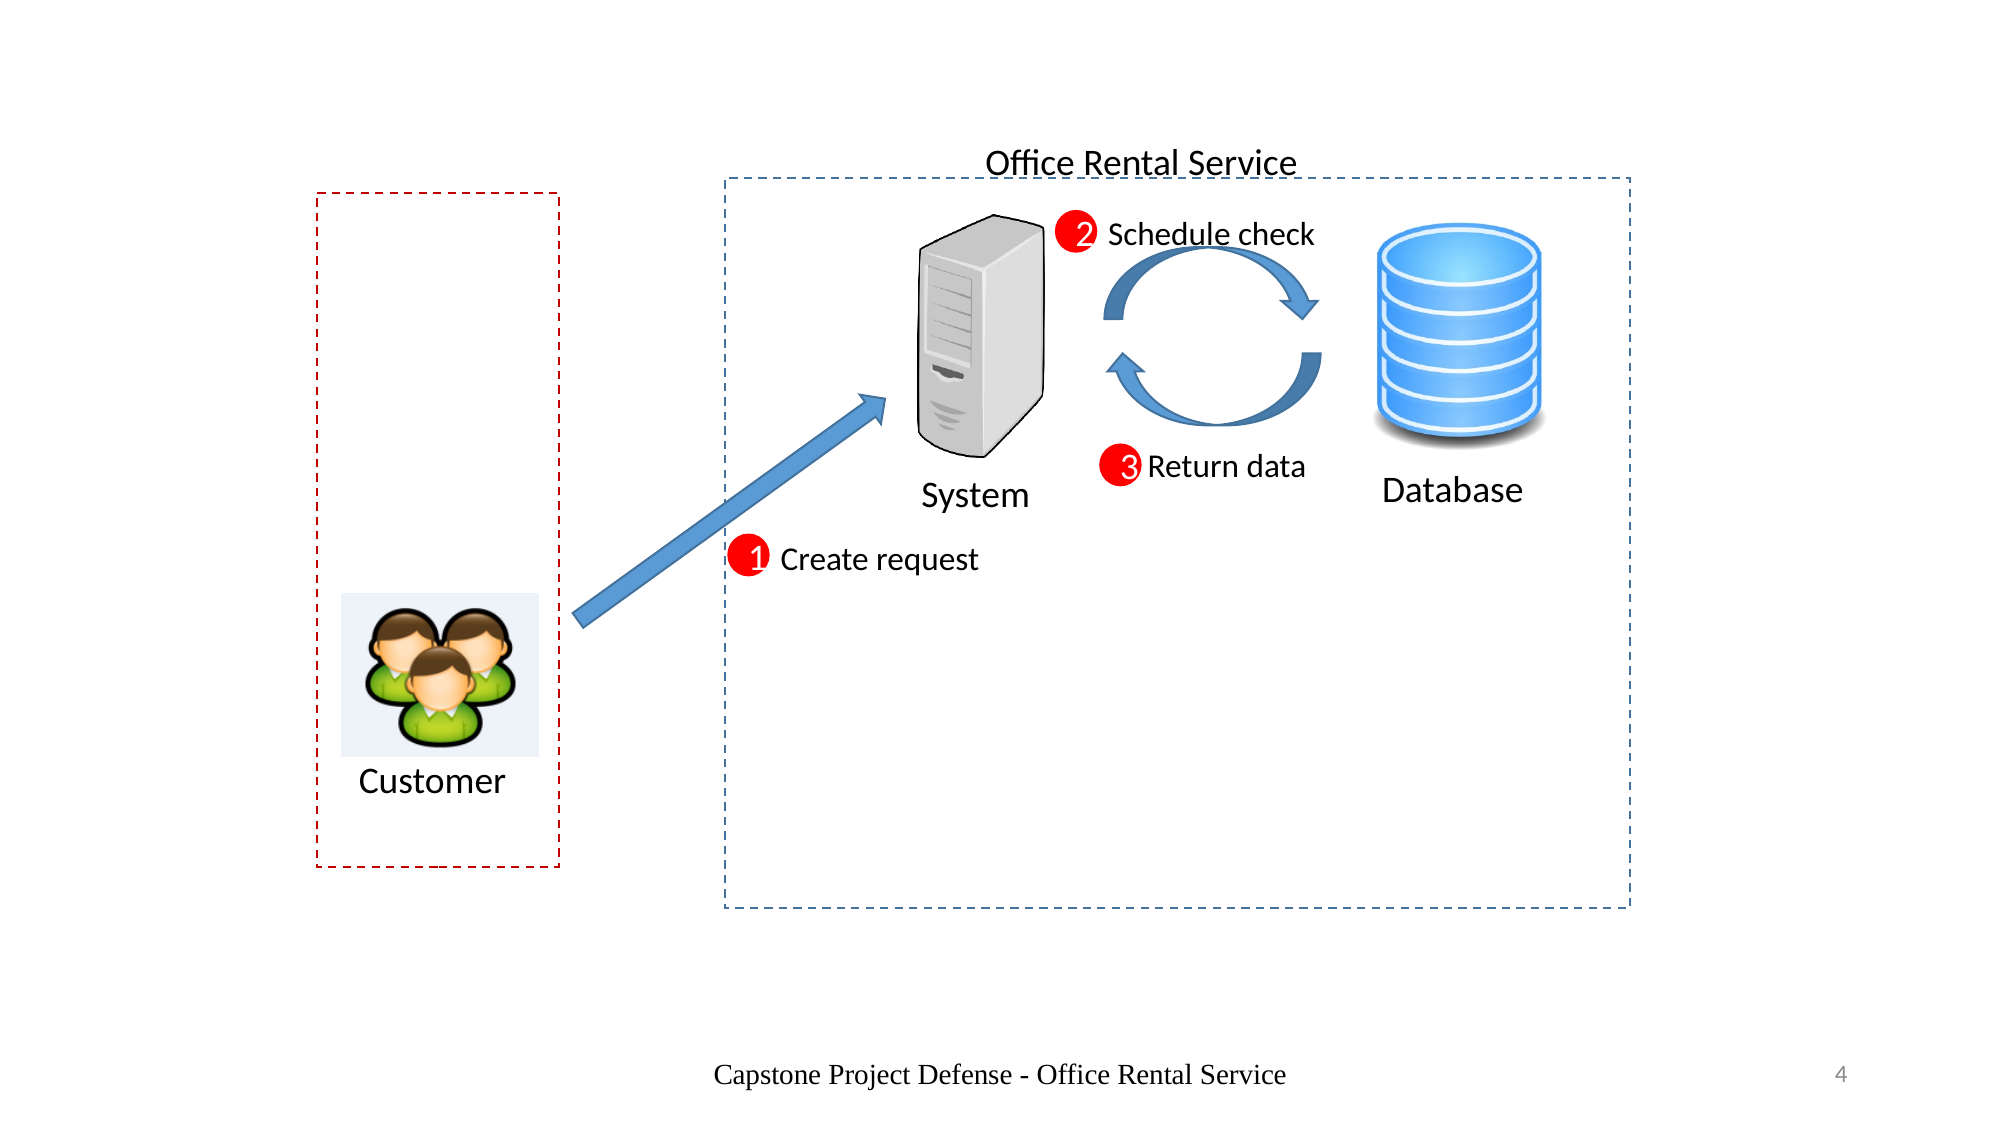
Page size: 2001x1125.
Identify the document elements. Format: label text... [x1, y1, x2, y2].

text_box Return data [1102, 436, 1322, 492]
text_box Create request [728, 529, 1035, 585]
text_box [571, 393, 887, 630]
text_box Schedule check [1055, 205, 1331, 260]
text_box 2 [1054, 209, 1098, 253]
text_box 1 [727, 533, 770, 577]
text_box [1103, 246, 1320, 321]
text_box System [906, 462, 1046, 522]
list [341, 593, 539, 757]
picture [1342, 219, 1576, 454]
text_box 3 [1099, 443, 1142, 487]
text_box Office Rental Service [873, 130, 1410, 191]
text_box [316, 192, 560, 868]
footer Capstone Project Defense - Office Rental Service [662, 1042, 1338, 1103]
picture [917, 214, 1045, 458]
slide_number 4 [1412, 1042, 1863, 1103]
text_box [724, 177, 1631, 909]
text_box [1105, 351, 1322, 427]
text_box Database [1367, 457, 1539, 518]
